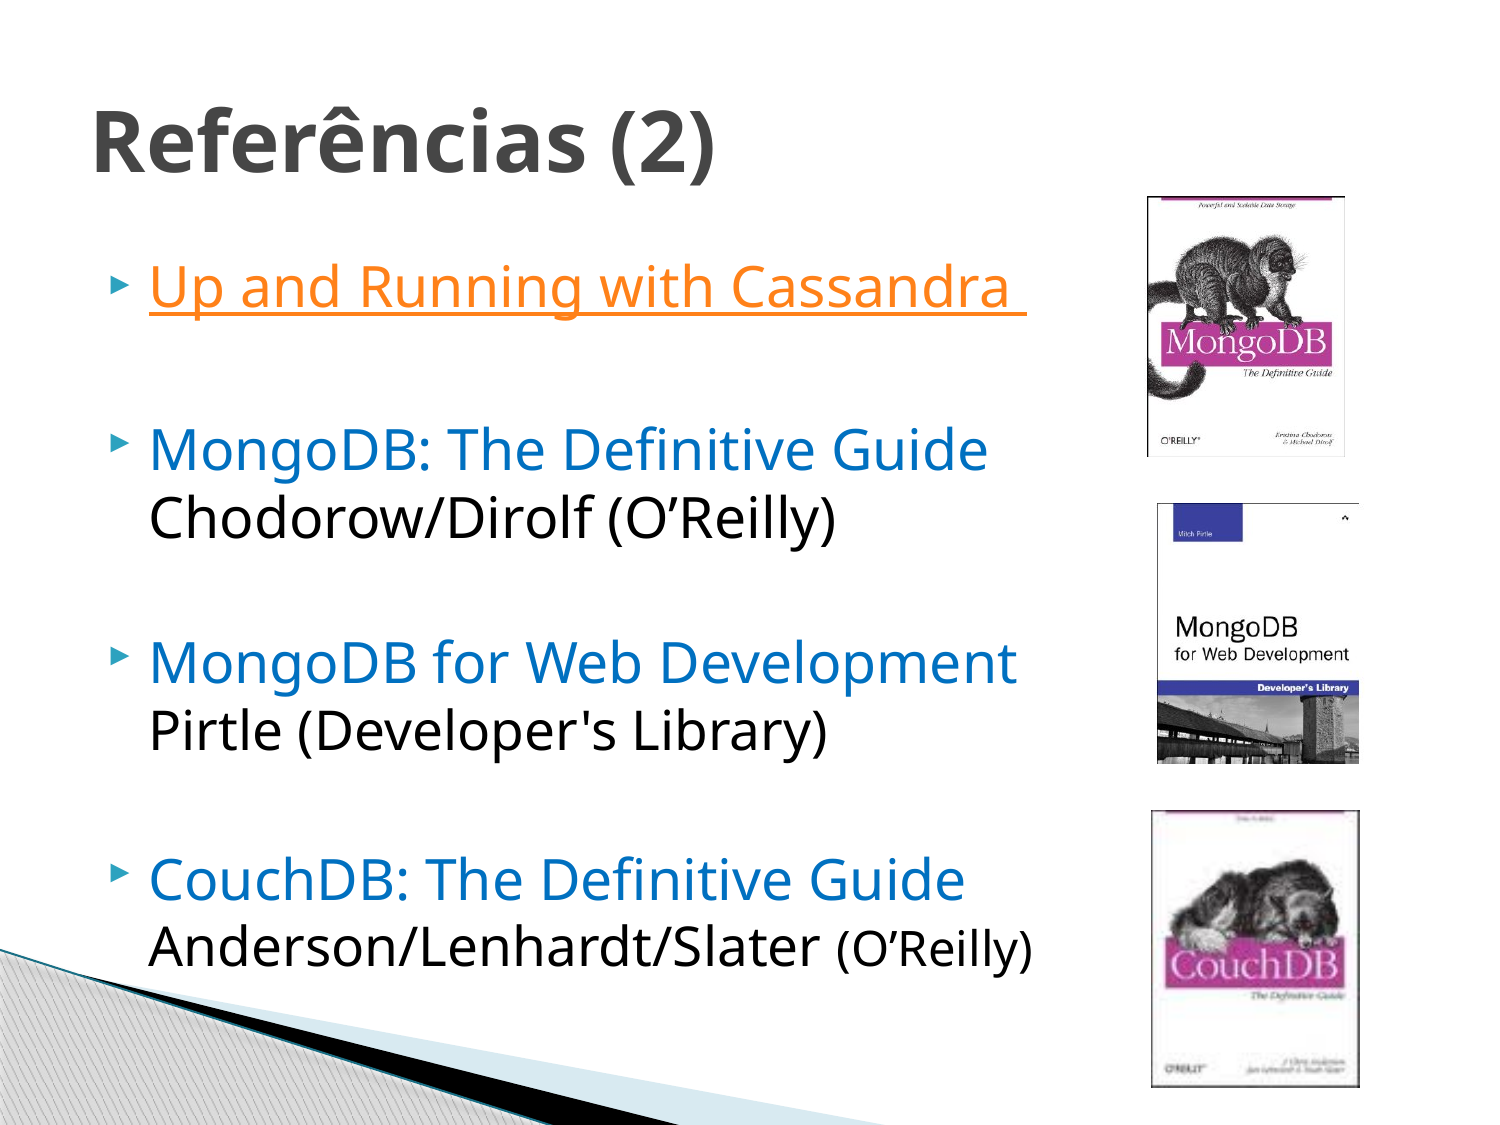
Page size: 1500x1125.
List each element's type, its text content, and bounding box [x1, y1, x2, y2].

picture [1115, 195, 1377, 457]
picture [1151, 810, 1360, 1088]
list Up and Running with Cassandra MongoDB: The Definitive Guide Chodorow/Dirolf (O’Reilly) MongoDB for Web Development Pirtle (Developer's Library) CouchDB: The Definitive Guide Anderson/Lenhardt/Slater (O’Reilly) [75, 243, 1425, 986]
title Referências (2) [75, 45, 1425, 233]
picture [1127, 503, 1389, 764]
